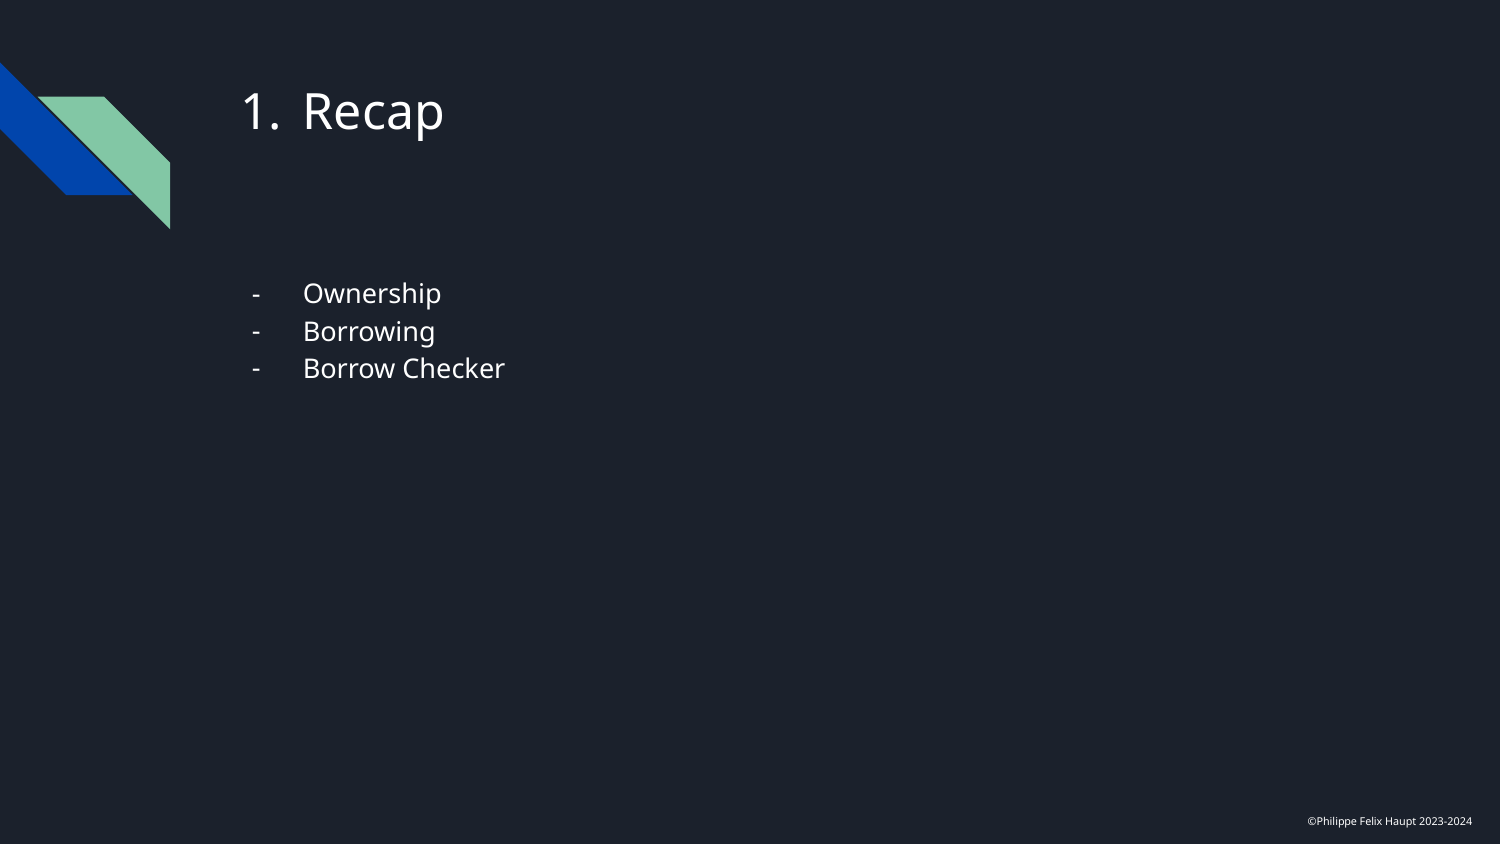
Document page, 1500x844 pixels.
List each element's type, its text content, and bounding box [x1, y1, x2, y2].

title Recap [212, 64, 1368, 215]
list Ownership Borrowing Borrow Checker [212, 257, 1368, 735]
text_box ©Philippe Felix Haupt 2023-2024 [1292, 801, 1500, 844]
